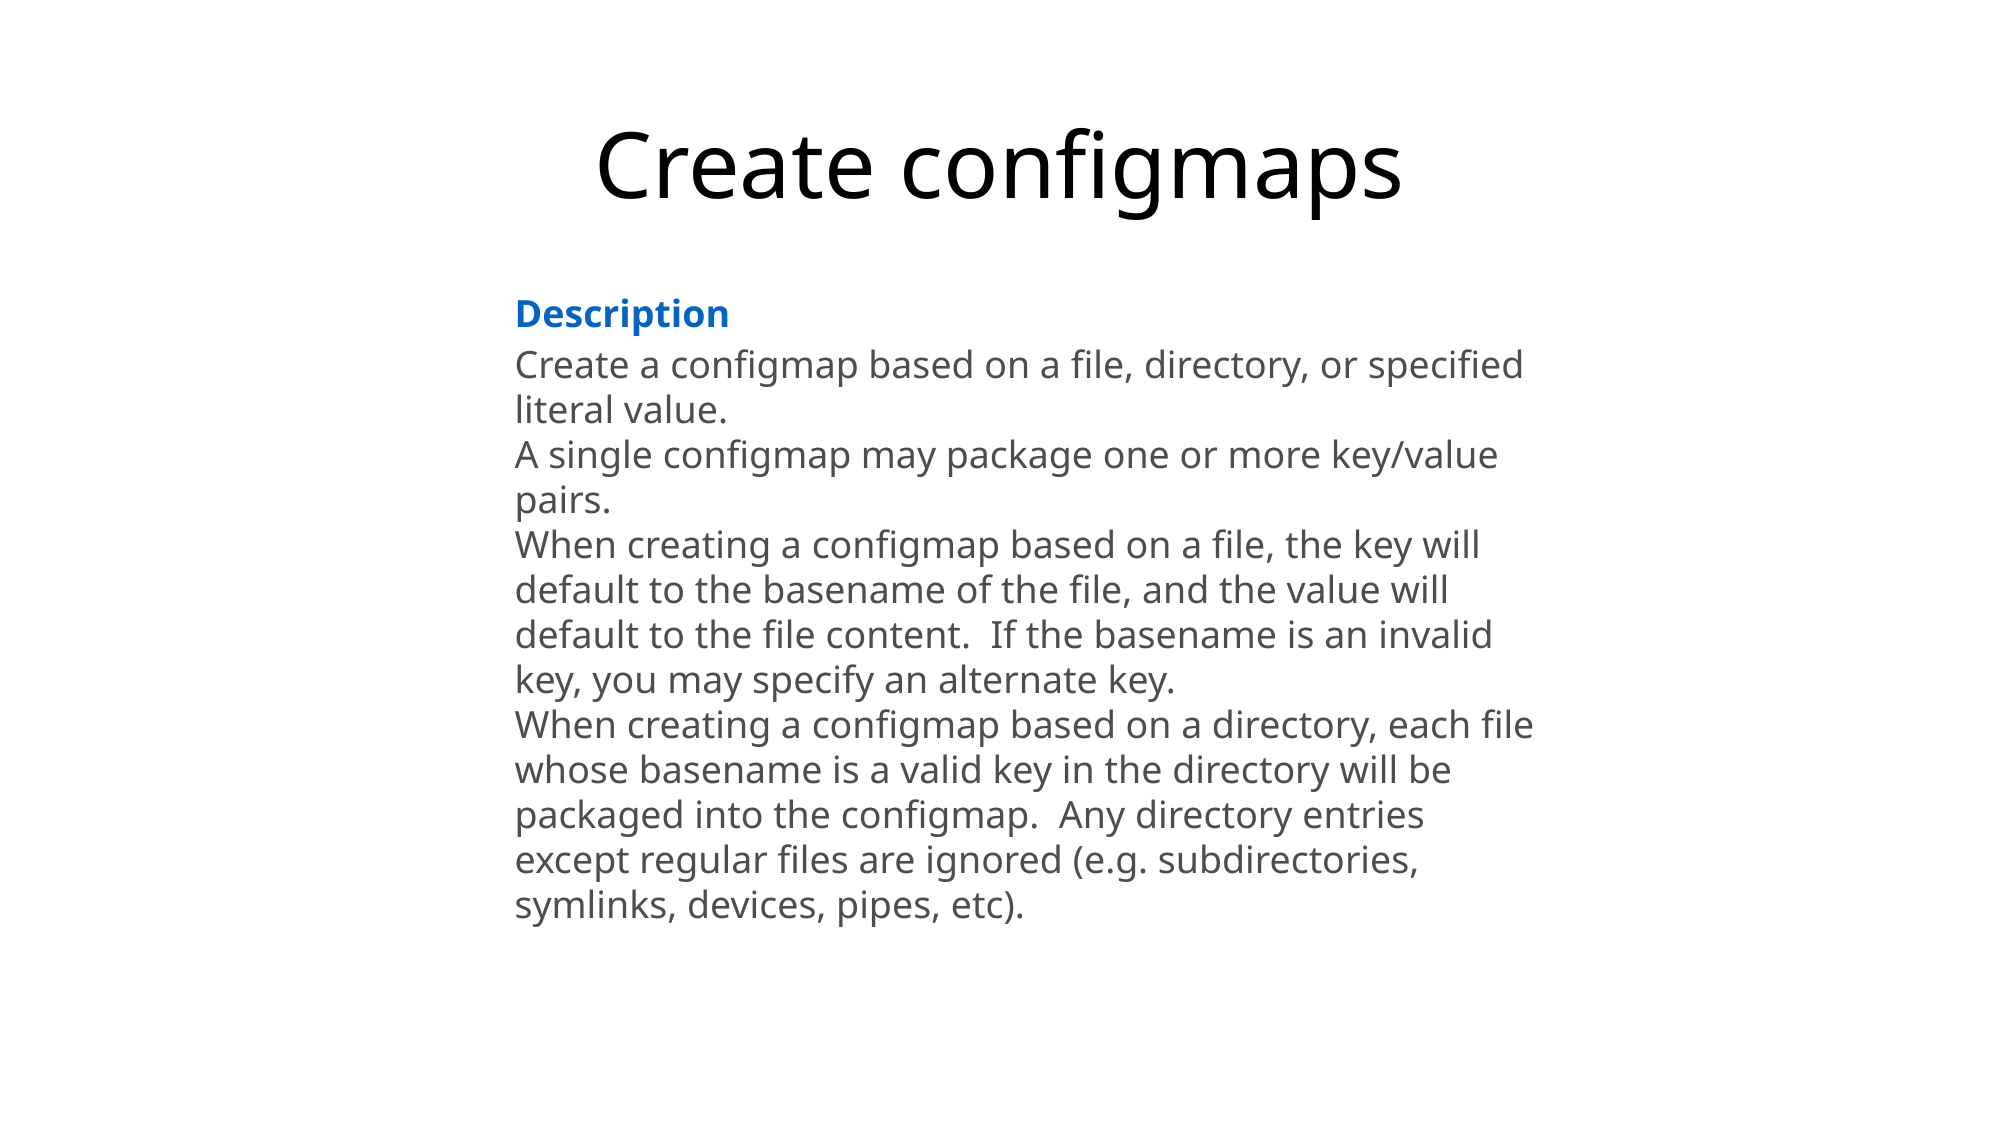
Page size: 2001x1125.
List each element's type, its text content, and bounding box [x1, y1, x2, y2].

title Create configmaps [137, 59, 1863, 278]
text_box Description Create a configmap based on a file, directory, or specified literal value. A single configmap may package one or more key/value pairs. When creating a configmap based on a file, the key will default to the basename of the file, and the value will default to the file content. If the basename is an invalid key, you may specify an alternate key. When creating a configmap based on a directory, each file whose basename is a valid key in the directory will be packaged into the configmap. Any directory entries except regular files are ignored (e.g. subdirectories, symlinks, devices, pipes, etc). [499, 282, 1560, 933]
